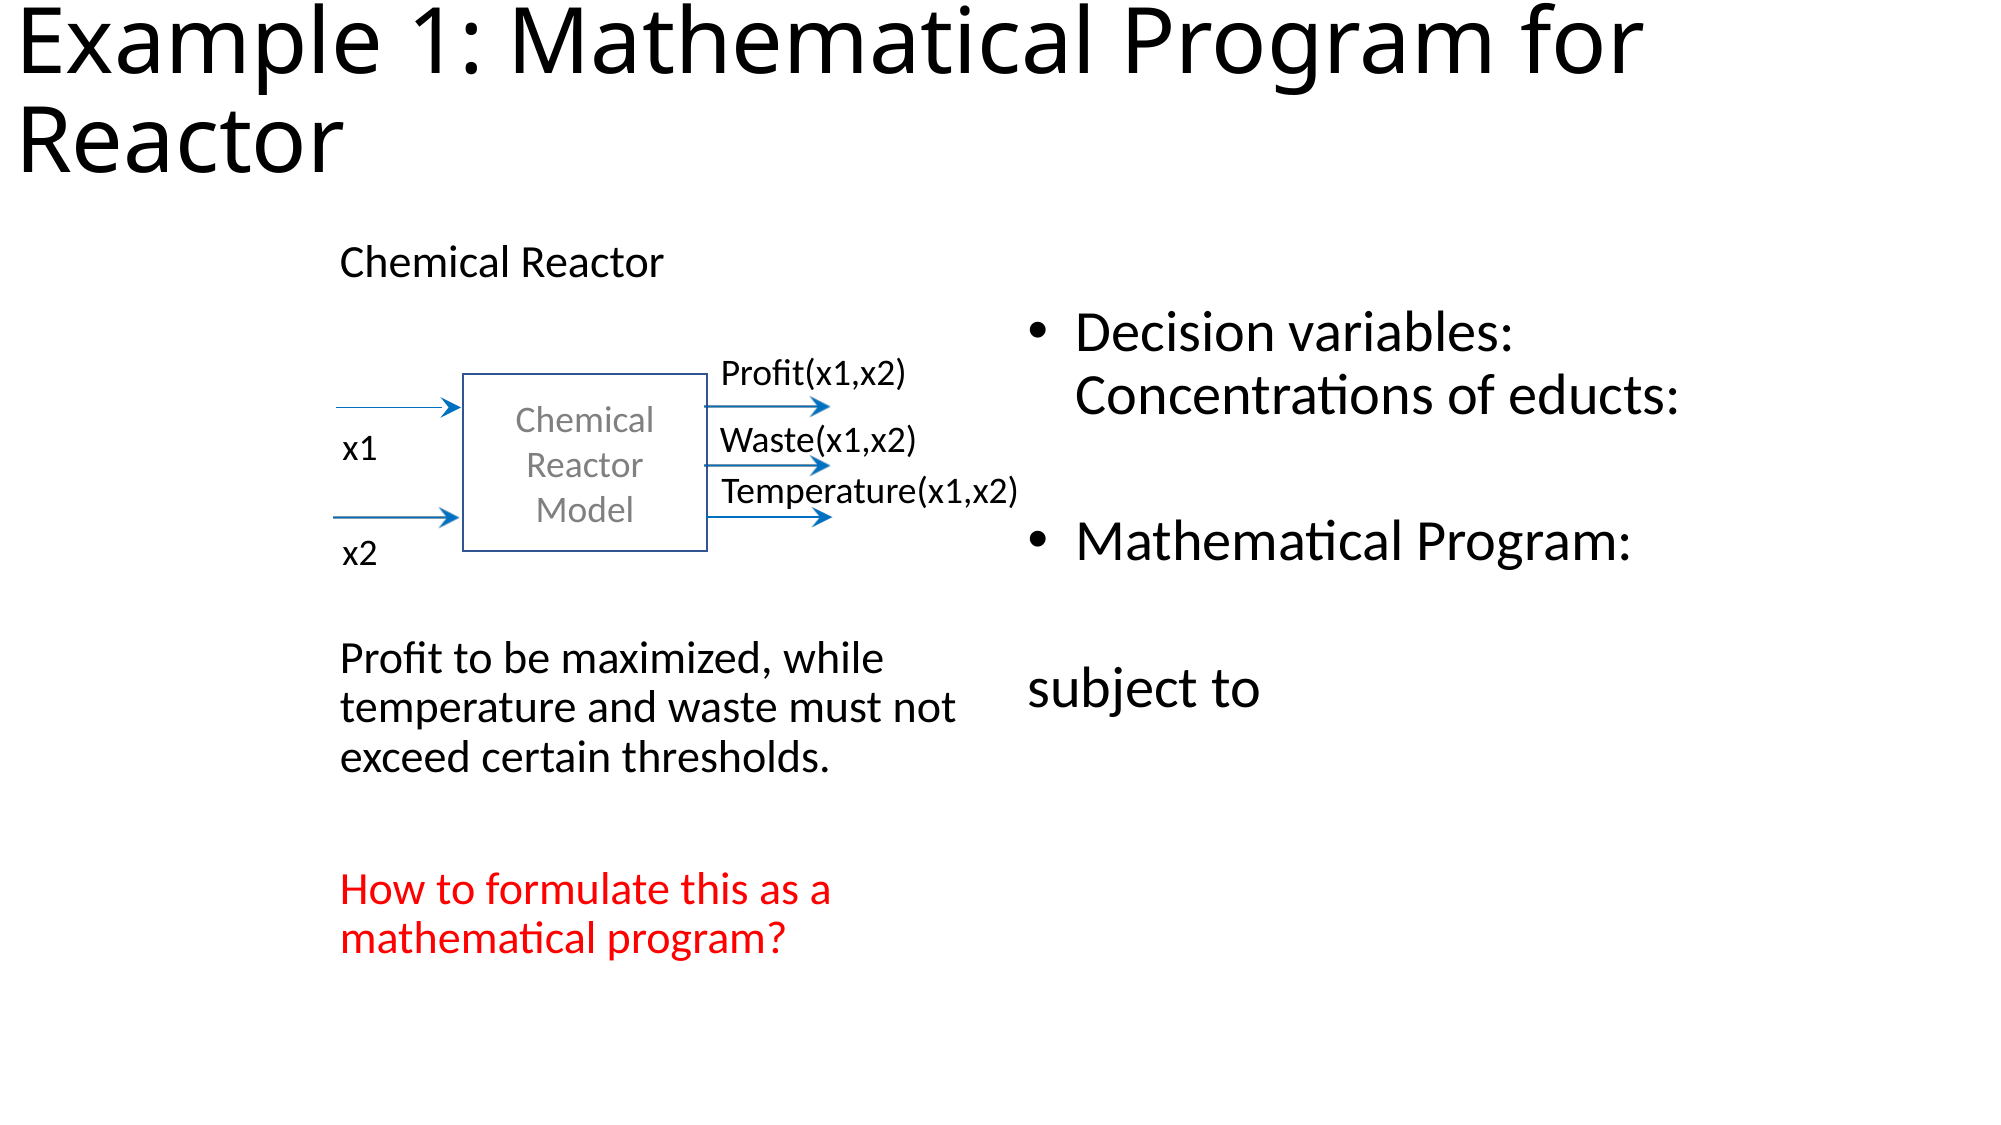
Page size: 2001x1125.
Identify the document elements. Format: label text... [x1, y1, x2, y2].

picture [704, 385, 852, 428]
picture [704, 444, 852, 487]
picture [333, 496, 481, 539]
list Chemical Reactor Profit to be maximized, while temperature and waste must not exceed certain thresholds. How to formulate this as a mathematical program? [324, 230, 988, 973]
text_box Temperature(x1,x2) [706, 459, 1035, 519]
picture [706, 496, 854, 539]
text_box x1 [327, 416, 393, 476]
text_box Profit(x1,x2) [706, 340, 922, 401]
text_box x2 [327, 520, 393, 581]
title Example 1: Mathematical Program for Reactor [0, 0, 2000, 188]
text_box Chemical Reactor Model [462, 373, 708, 552]
text_box Waste(x1,x2) [705, 407, 933, 468]
